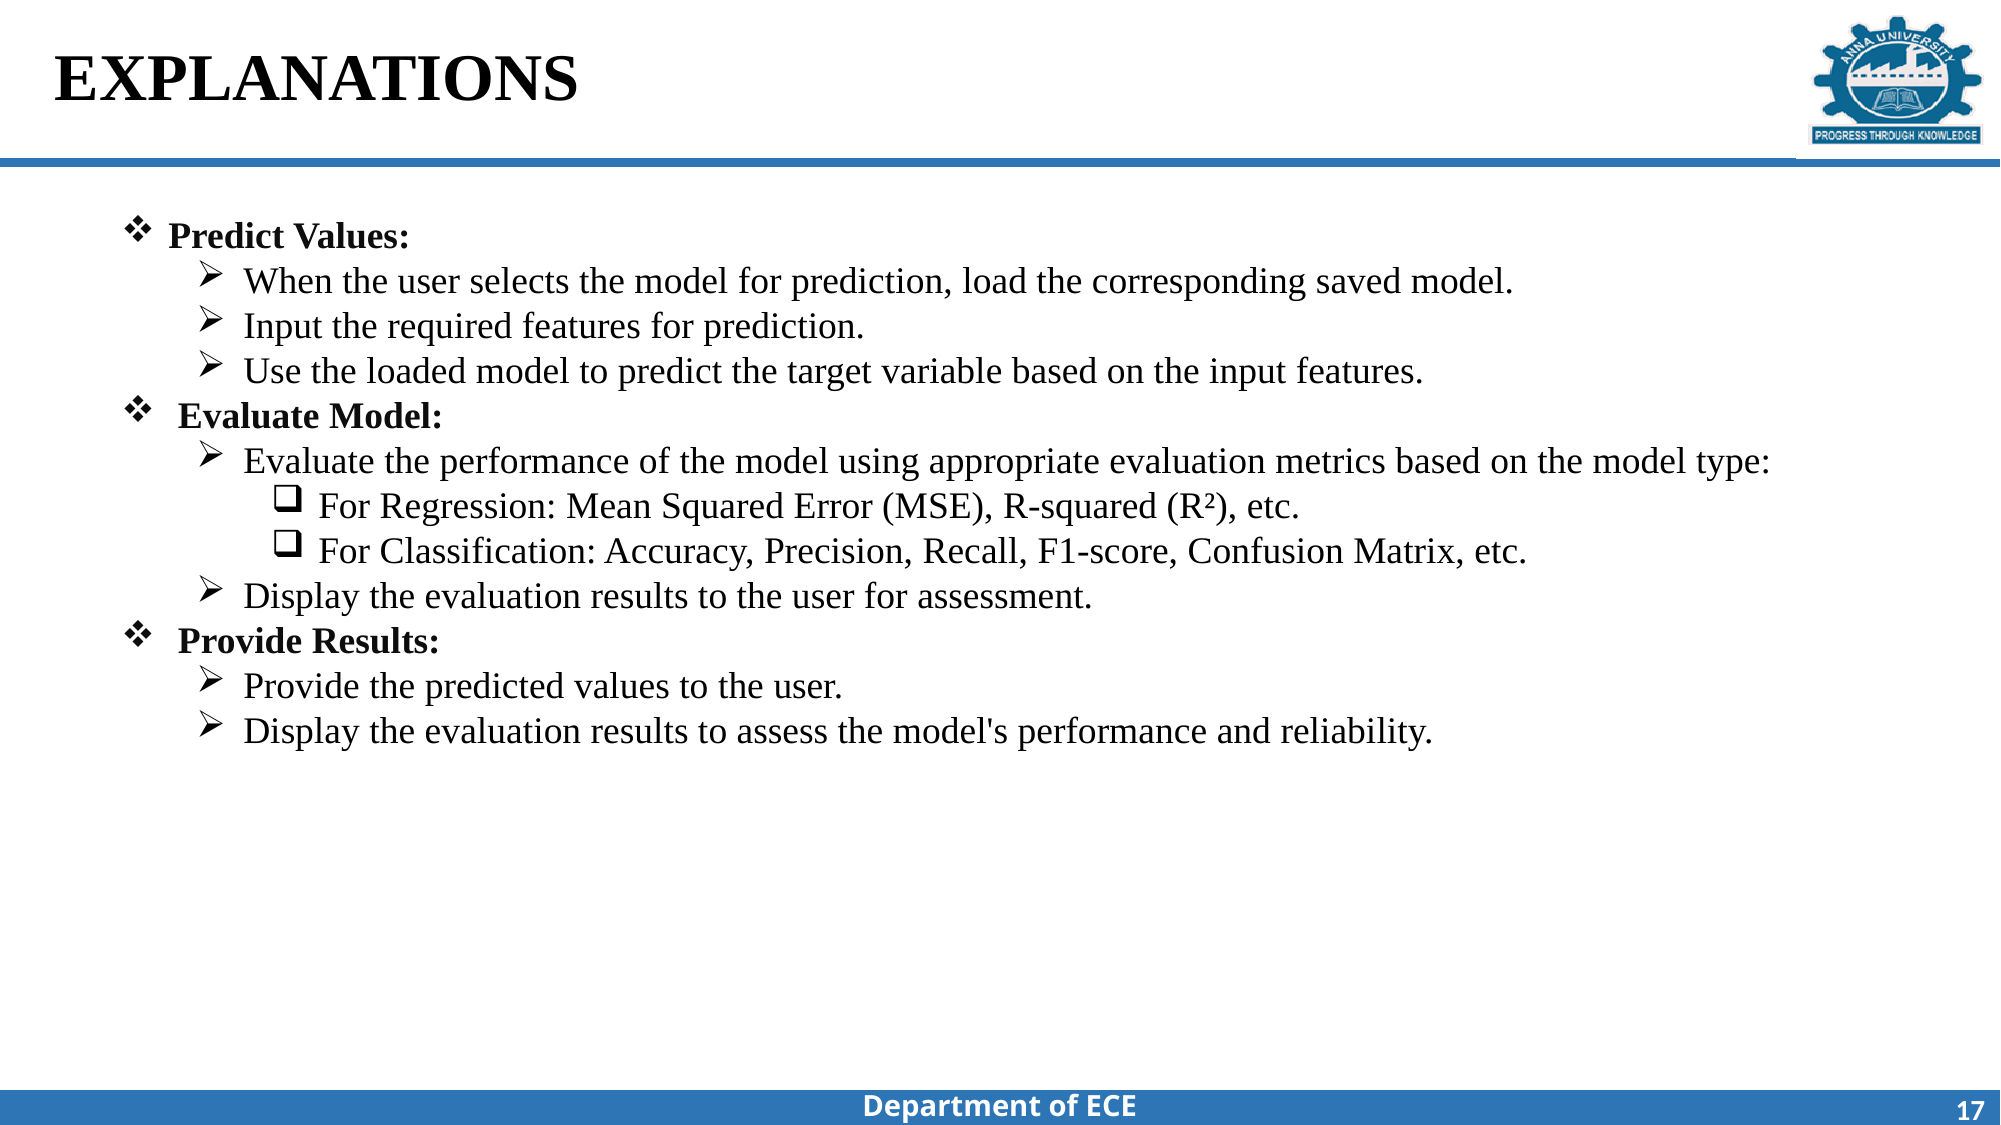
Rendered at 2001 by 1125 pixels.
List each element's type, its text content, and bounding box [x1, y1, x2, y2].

text_box Predict Values: When the user selects the model for prediction, load the corresponding saved model. Input the required features for prediction. Use the loaded model to predict the target variable based on the input features. Evaluate Model: Evaluate the performance of the model using appropriate evaluation metrics based on the model type: For Regression: Mean Squared Error (MSE), R-squared (R²), etc. For Classification: Accuracy, Precision, Recall, F1-score, Confusion Matrix, etc. Display the evaluation results to the user for assessment. Provide Results: Provide the predicted values to the user. Display the evaluation results to assess the model's performance and reliability. [106, 203, 1924, 759]
picture [1796, 2, 2000, 159]
title EXPLANATIONS [39, 33, 1580, 125]
